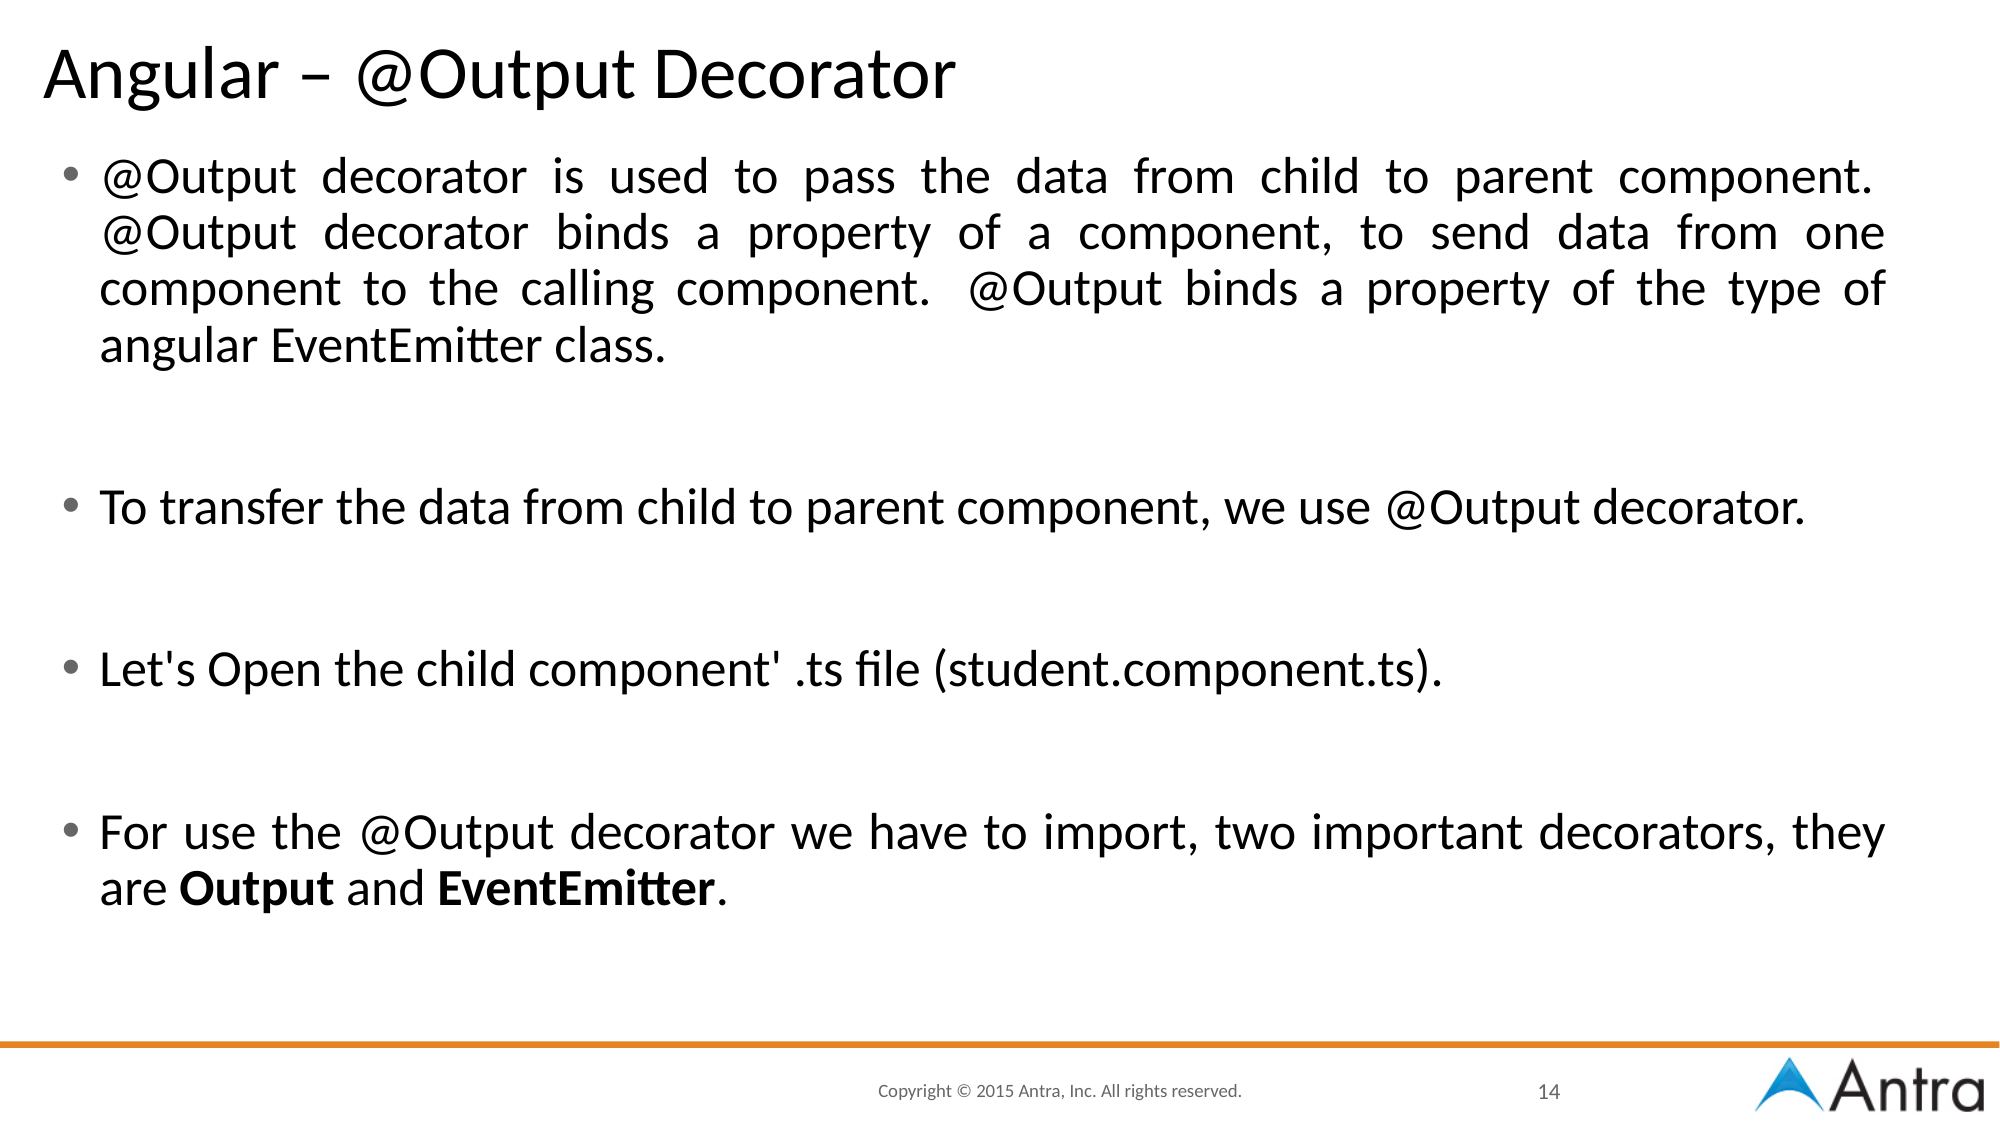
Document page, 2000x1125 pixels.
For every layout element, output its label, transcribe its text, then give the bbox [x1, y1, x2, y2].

list @Output decorator is used to pass the data from child to parent component. @Output decorator binds a property of a component, to send data from one component to the calling component. @Output binds a property of the type of angular EventEmitter class. To transfer the data from child to parent component, we use @Output decorator. Let's Open the child component' .ts file (student.component.ts). For use the @Output decorator we have to import, two important decorators, they are Output and EventEmitter. [61, 148, 1887, 988]
picture [1744, 1048, 1994, 1122]
title Angular – @Output Decorator [43, 50, 1869, 114]
slide_number 14 [1498, 1075, 1561, 1106]
